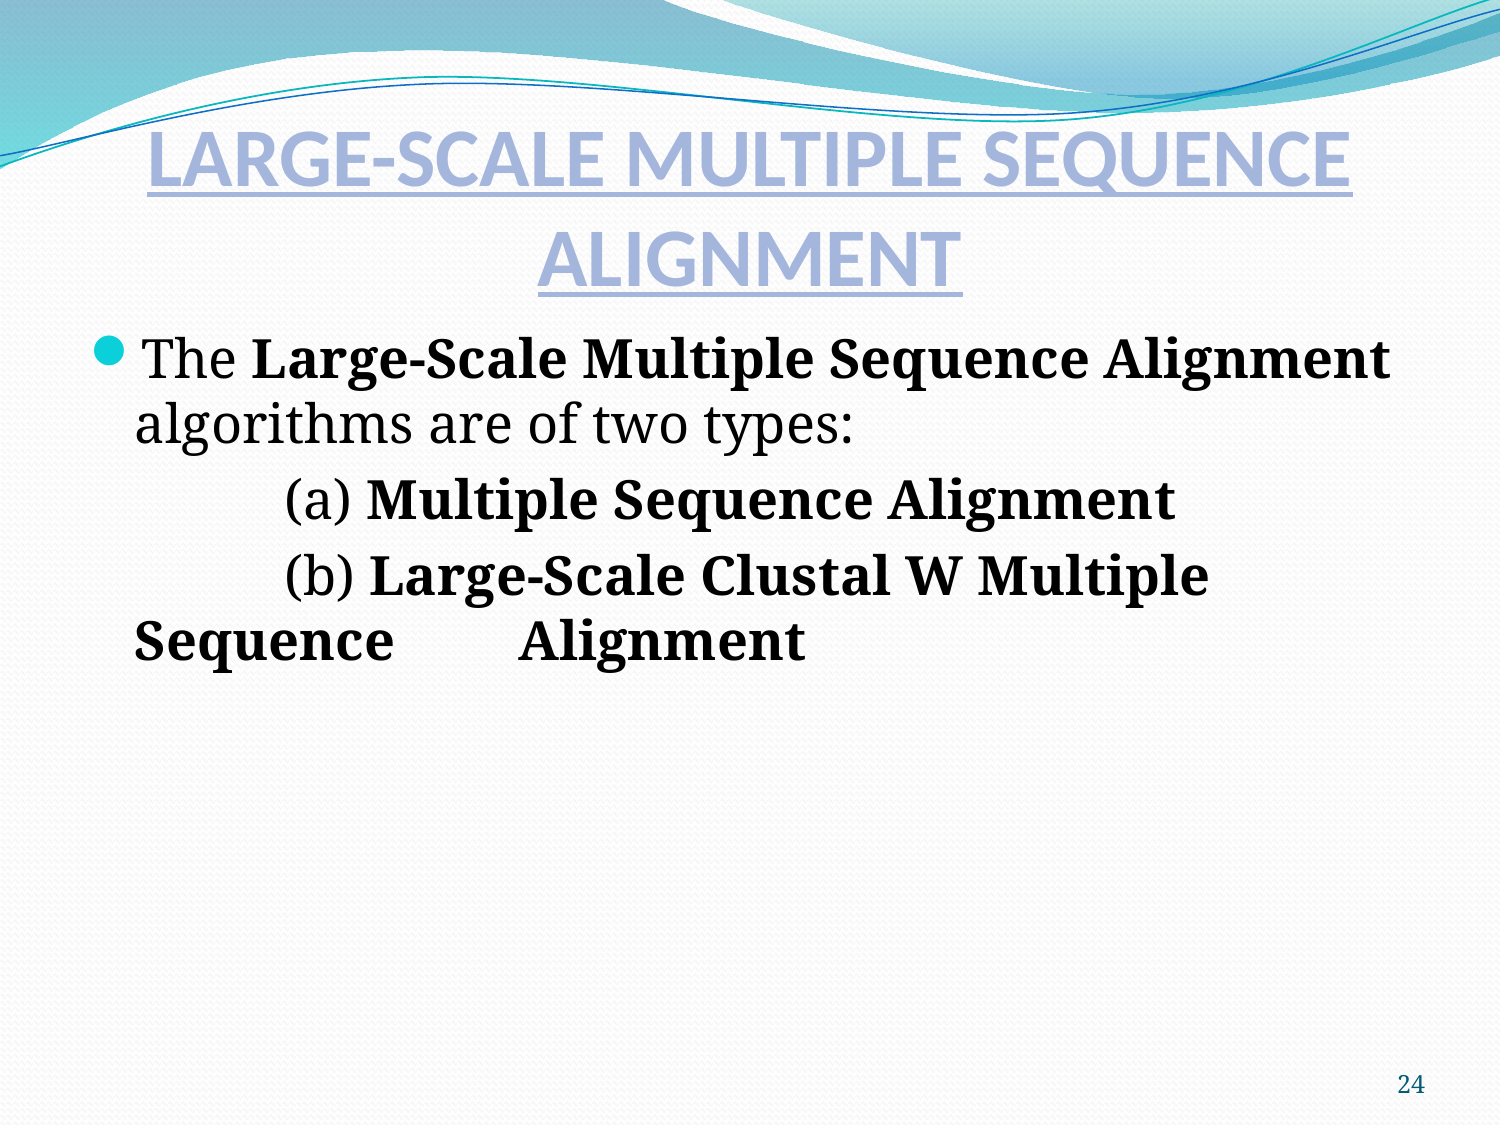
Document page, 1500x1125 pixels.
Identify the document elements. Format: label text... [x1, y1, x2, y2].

title LARGE-SCALE MULTIPLE SEQUENCE ALIGNMENT [75, 115, 1425, 303]
slide_number 24 [1299, 1042, 1425, 1103]
list The Large-Scale Multiple Sequence Alignment algorithms are of two types: (a) Multiple Sequence Alignment (b) Large-Scale Clustal W Multiple Sequence Alignment [75, 317, 1425, 1038]
